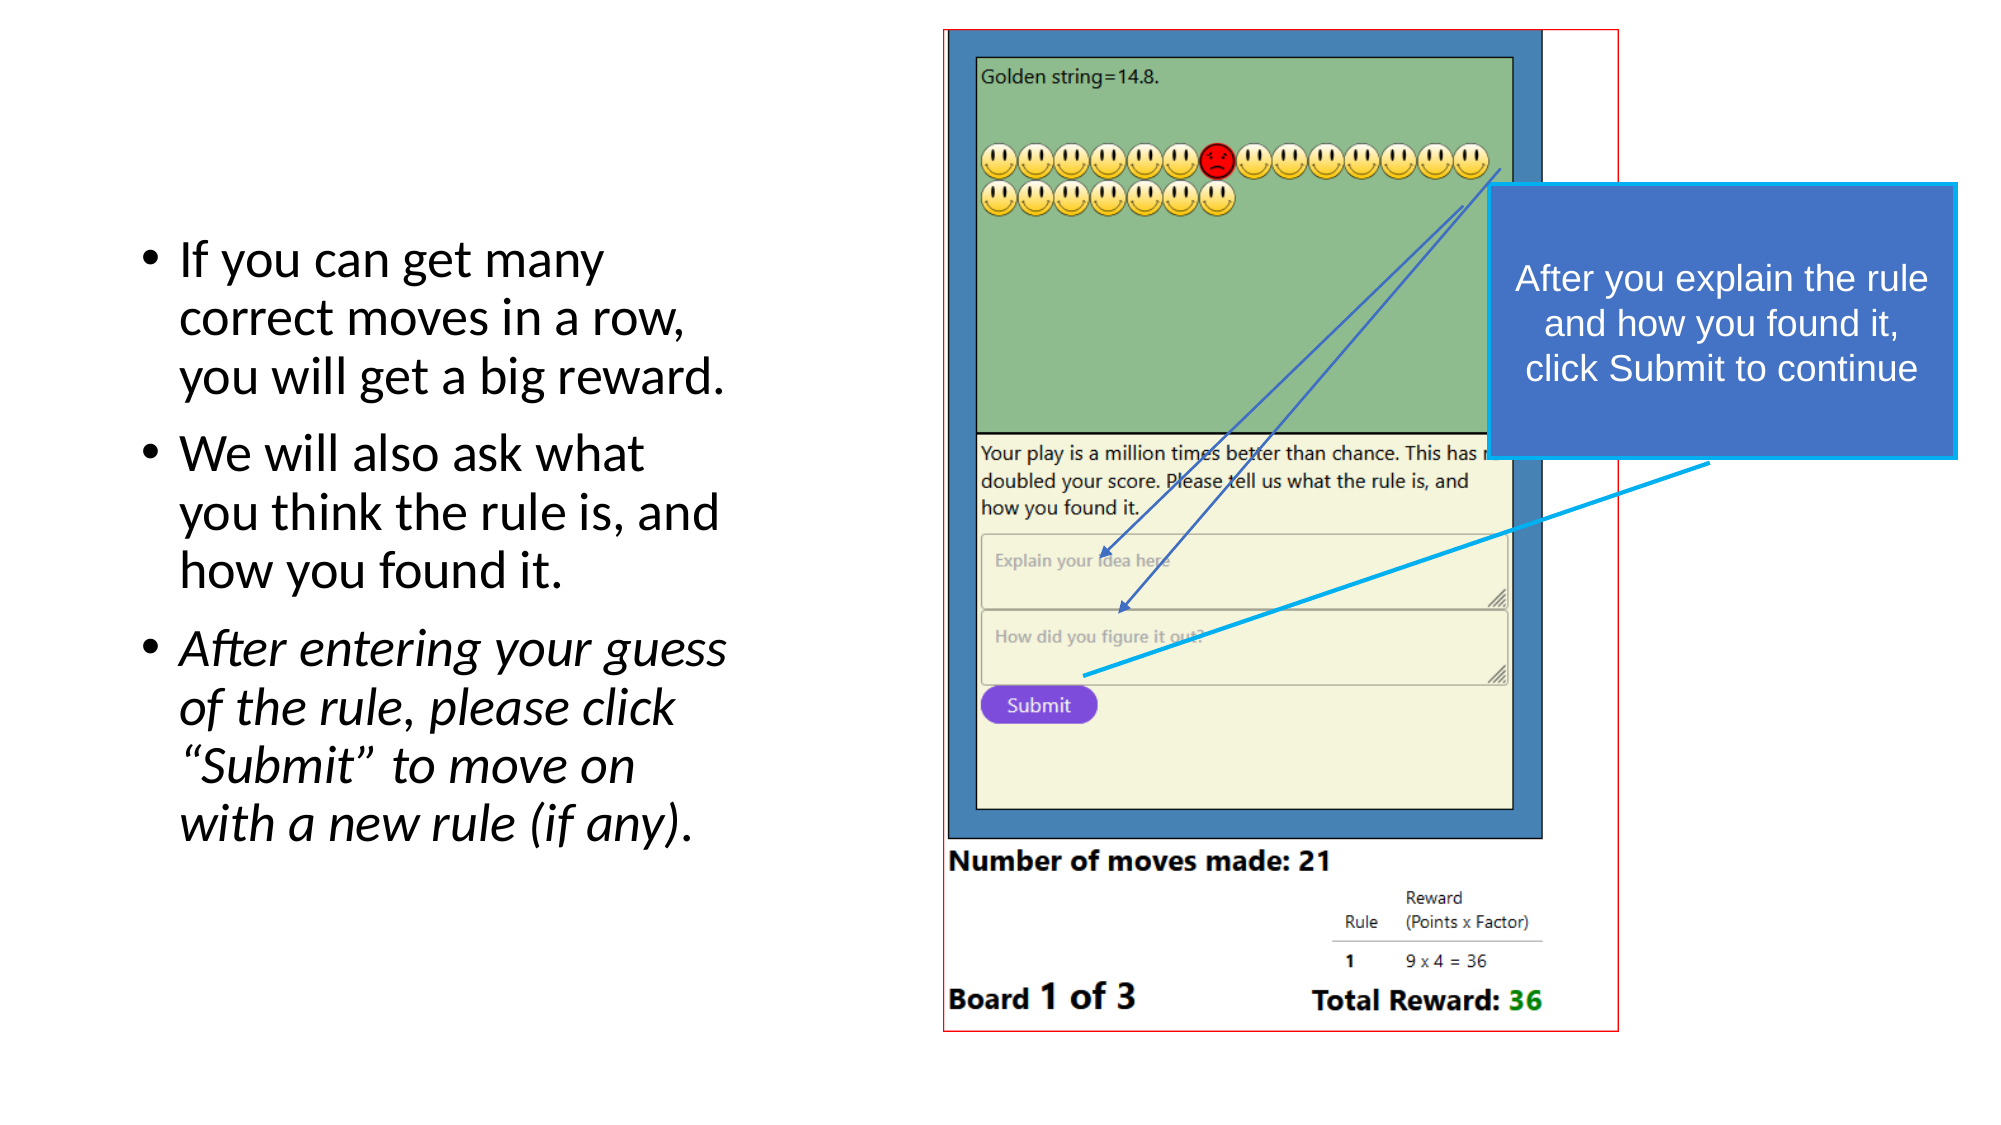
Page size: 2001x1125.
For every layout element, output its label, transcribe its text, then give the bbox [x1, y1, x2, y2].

picture [1501, 187, 1620, 455]
text_box After you explain the rule and how you found it, click Submit to continue [1624, 182, 1958, 495]
picture [943, 29, 1620, 1032]
picture [1501, 461, 1620, 530]
text_box If you can get many correct moves in a row, you will get a big reward. We will also ask what you think the rule is, and how you found it. After entering your guess of the rule, please click “Submit” to move on with a new rule (if any). [126, 223, 748, 937]
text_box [1117, 168, 1501, 614]
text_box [1098, 205, 1112, 559]
